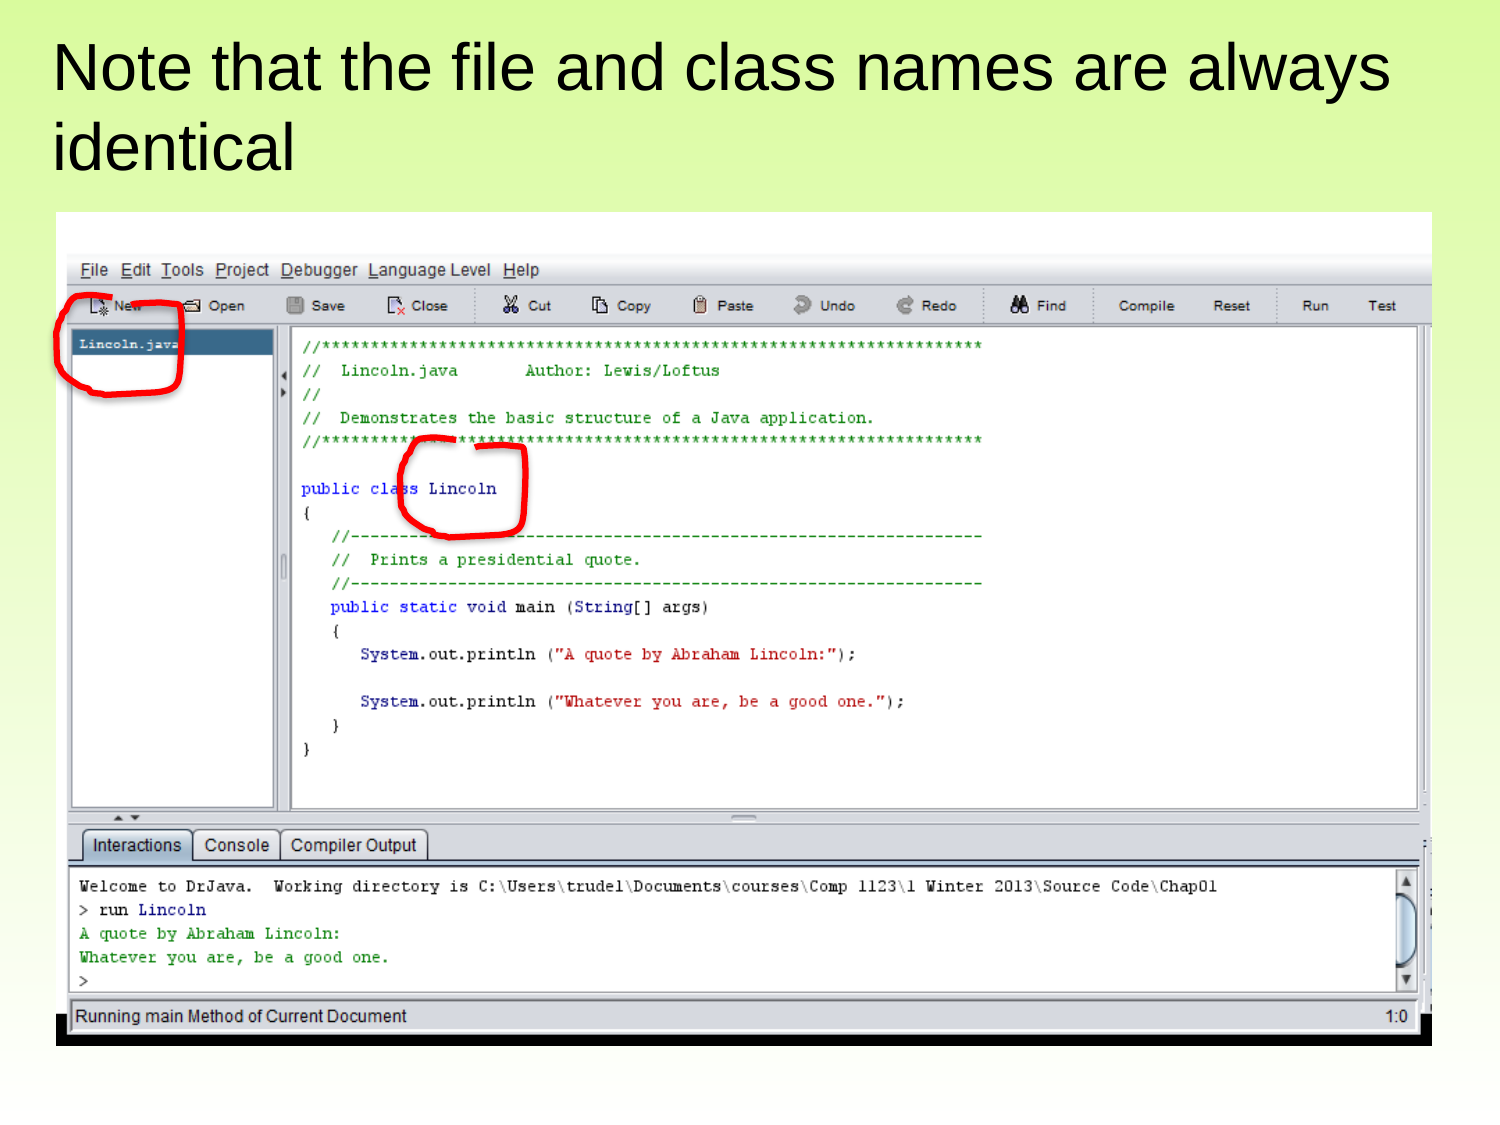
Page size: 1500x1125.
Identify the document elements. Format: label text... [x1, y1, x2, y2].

title Note that the file and class names are always identical [37, 45, 1463, 163]
picture [56, 212, 1432, 1047]
